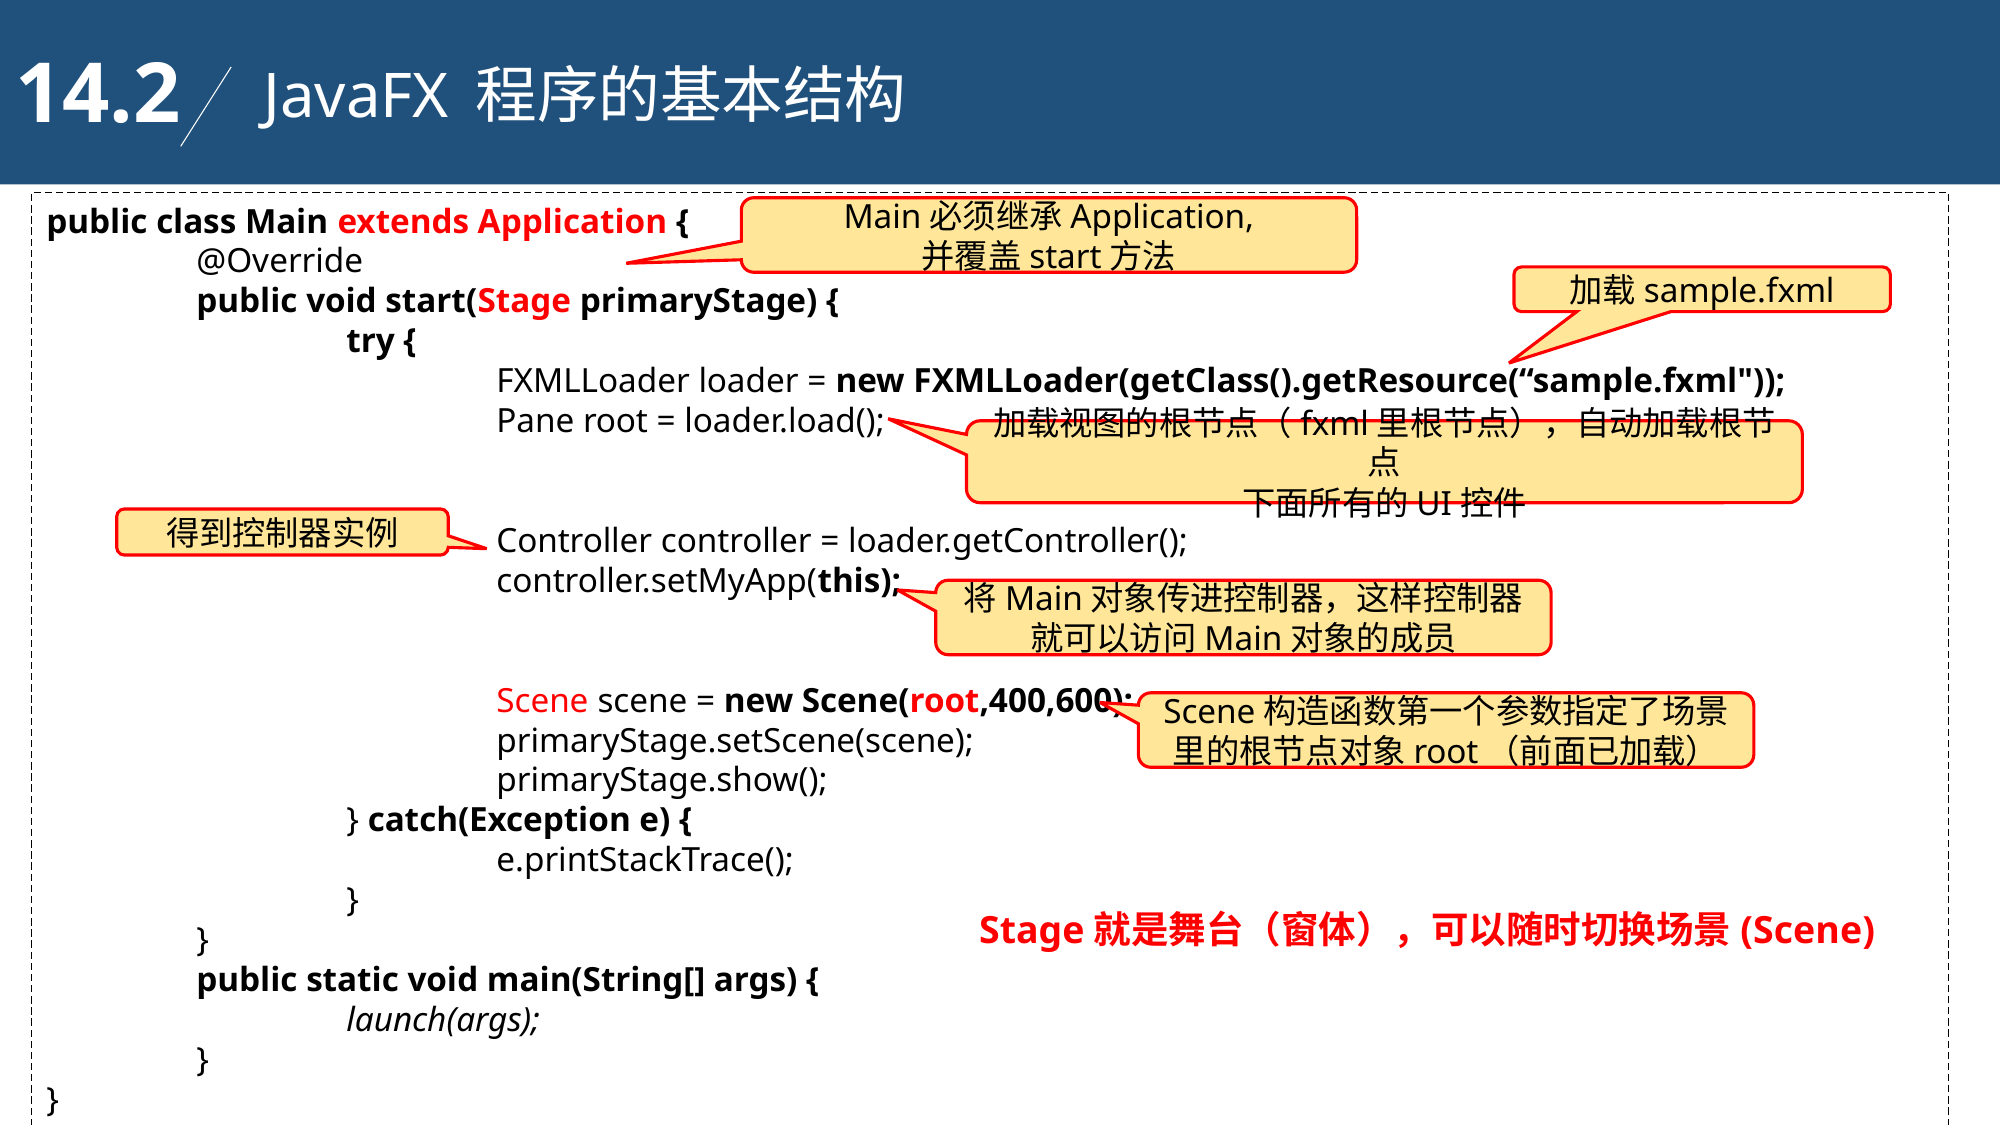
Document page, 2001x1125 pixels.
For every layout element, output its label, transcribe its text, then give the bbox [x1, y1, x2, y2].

text_box public class Main extends Application { @Override public void start(Stage primaryStage) { try { FXMLLoader loader = new FXMLLoader(getClass().getResource(“sample.fxml")); Pane root = loader.load(); Controller controller = loader.getController(); controller.setMyApp(this); Scene scene = new Scene(root,400,600); primaryStage.setScene(scene); primaryStage.show(); } catch(Exception e) { e.printStackTrace(); } } public static void main(String[] args) { launch(args); } } [31, 192, 1949, 1125]
text_box 加载视图的根节点（fxml里根节点），自动加载根节点 下面所有的UI控件 [887, 417, 1804, 504]
text_box 加载sample.fxml [1508, 265, 1892, 365]
text_box Scene构造函数第一个参数指定了场景里的根节点对象root（前面已加载） [1099, 691, 1755, 769]
list JavaFX 程序的基本结构 [248, 57, 1462, 139]
text_box Main必须继承Application, 并覆盖start方法 [626, 196, 1358, 274]
text_box 将Main对象传进控制器，这样控制器就可以访问Main对象的成员 [896, 579, 1553, 656]
text_box Stage就是舞台（窗体），可以随时切换场景(Scene) [964, 898, 1928, 1004]
text_box 得到控制器实例 [115, 507, 488, 557]
list 14.2 [0, 43, 201, 210]
